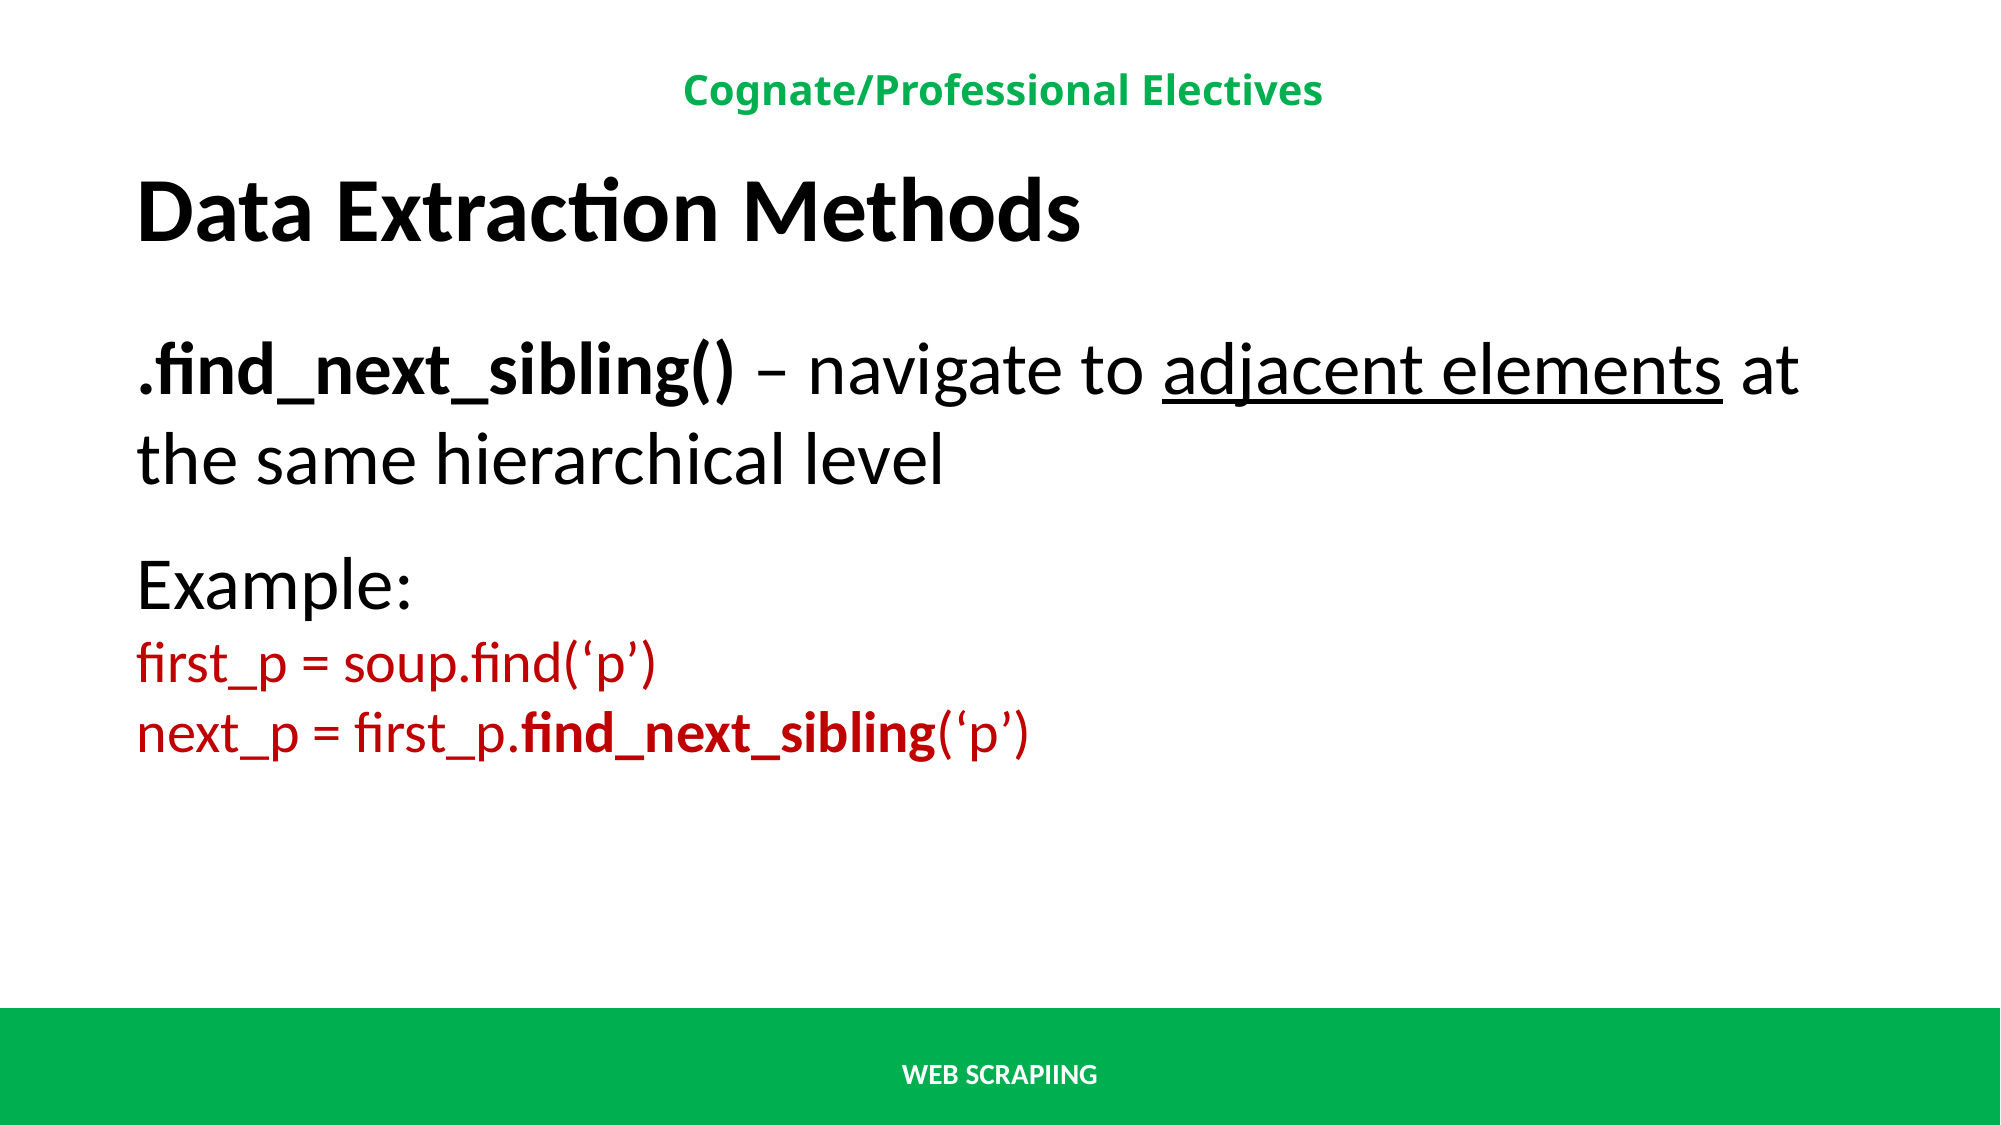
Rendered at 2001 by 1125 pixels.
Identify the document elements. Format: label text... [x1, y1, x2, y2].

text_box Data Extraction Methods .find_next_sibling() – navigate to adjacent elements at the same hierarchical level Example: first_p = soup.find(‘p’) next_p = first_p.find_next_sibling(‘p’) [121, 142, 1854, 772]
